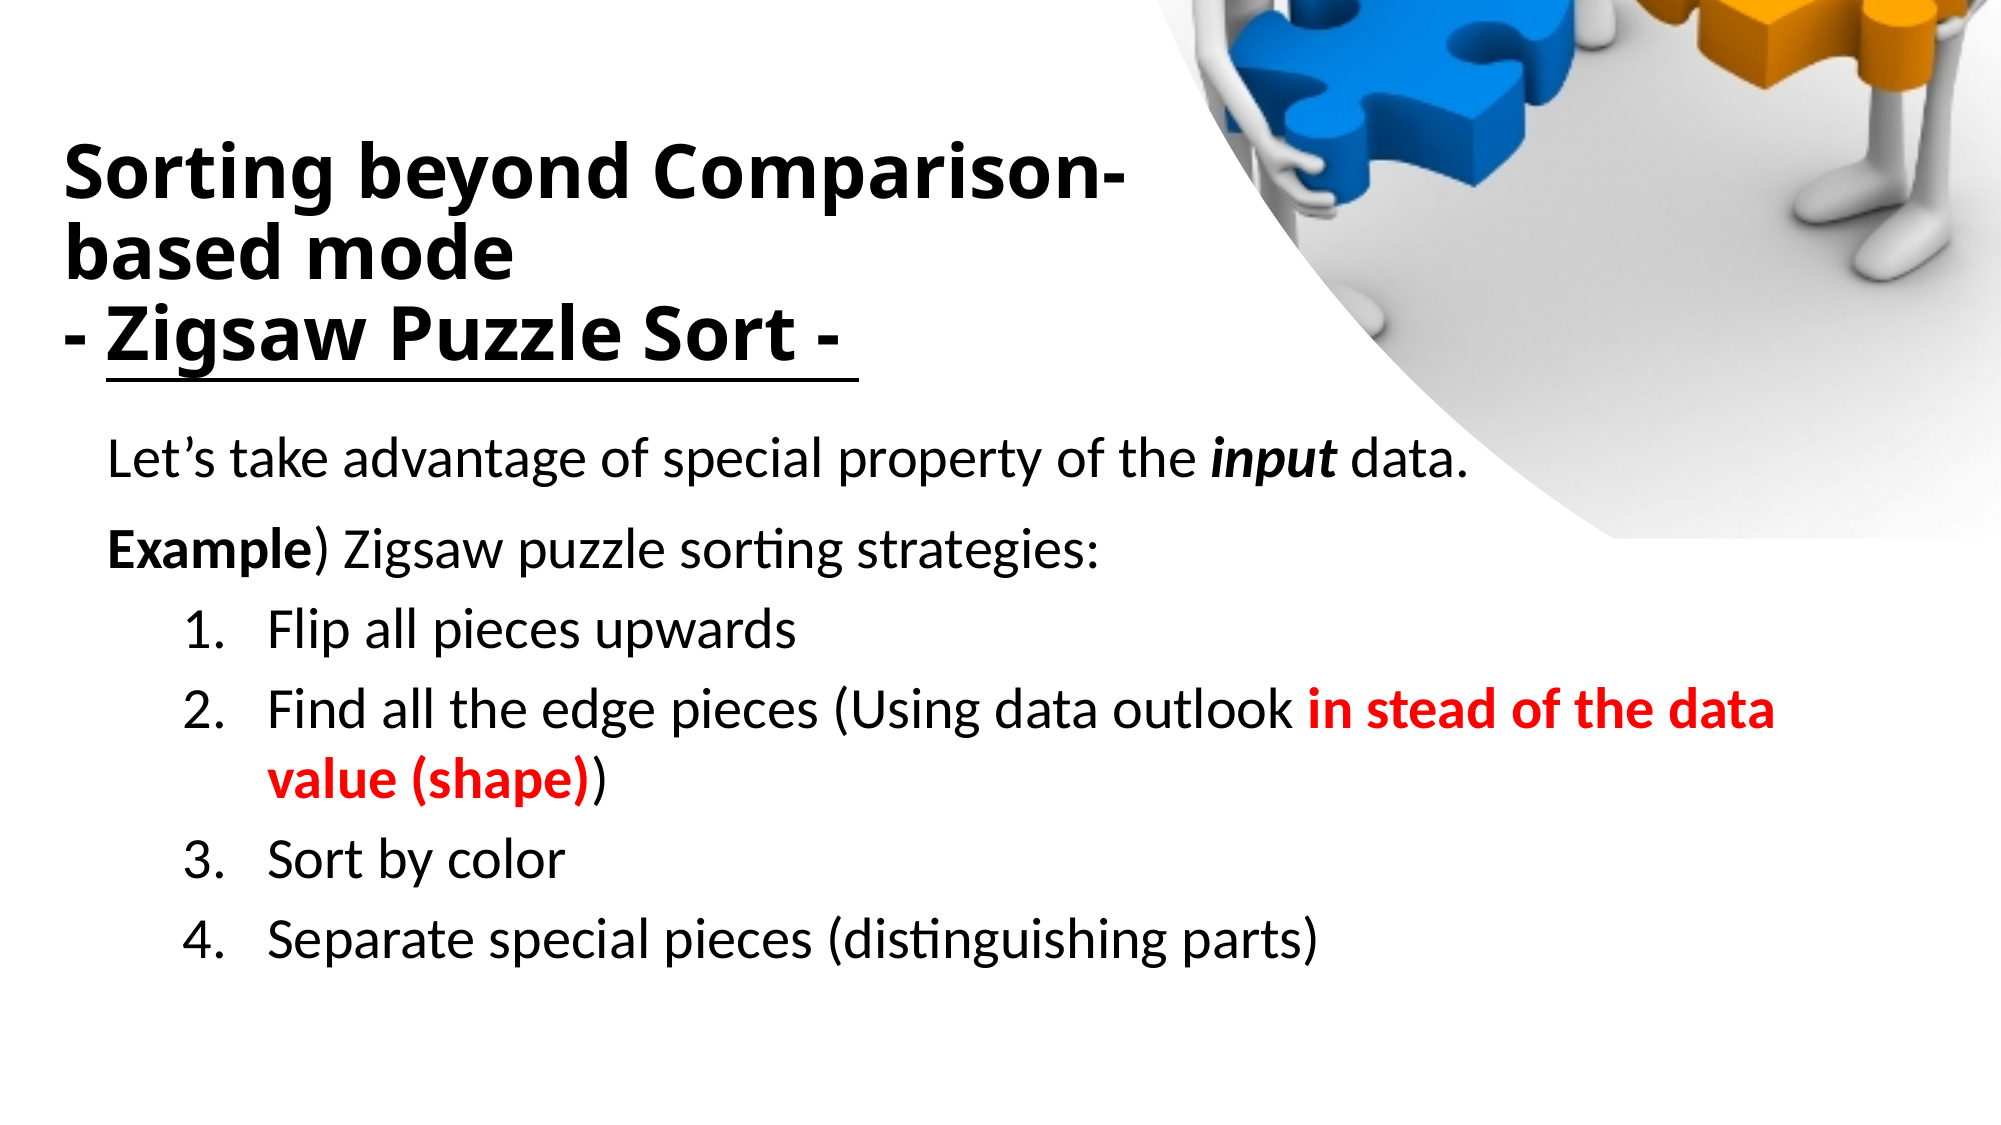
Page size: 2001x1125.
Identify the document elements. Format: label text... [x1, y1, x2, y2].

list Let’s take advantage of special property of the input data. Example) Zigsaw puzzle sorting strategies: Flip all pieces upwards Find all the edge pieces (Using data outlook in stead of the data value (shape)) Sort by color Separate special pieces (distinguishing parts) [92, 411, 1819, 1089]
picture [1073, 0, 2001, 539]
title Sorting beyond Comparison-based mode - Zigsaw Puzzle Sort - [48, 113, 1073, 398]
